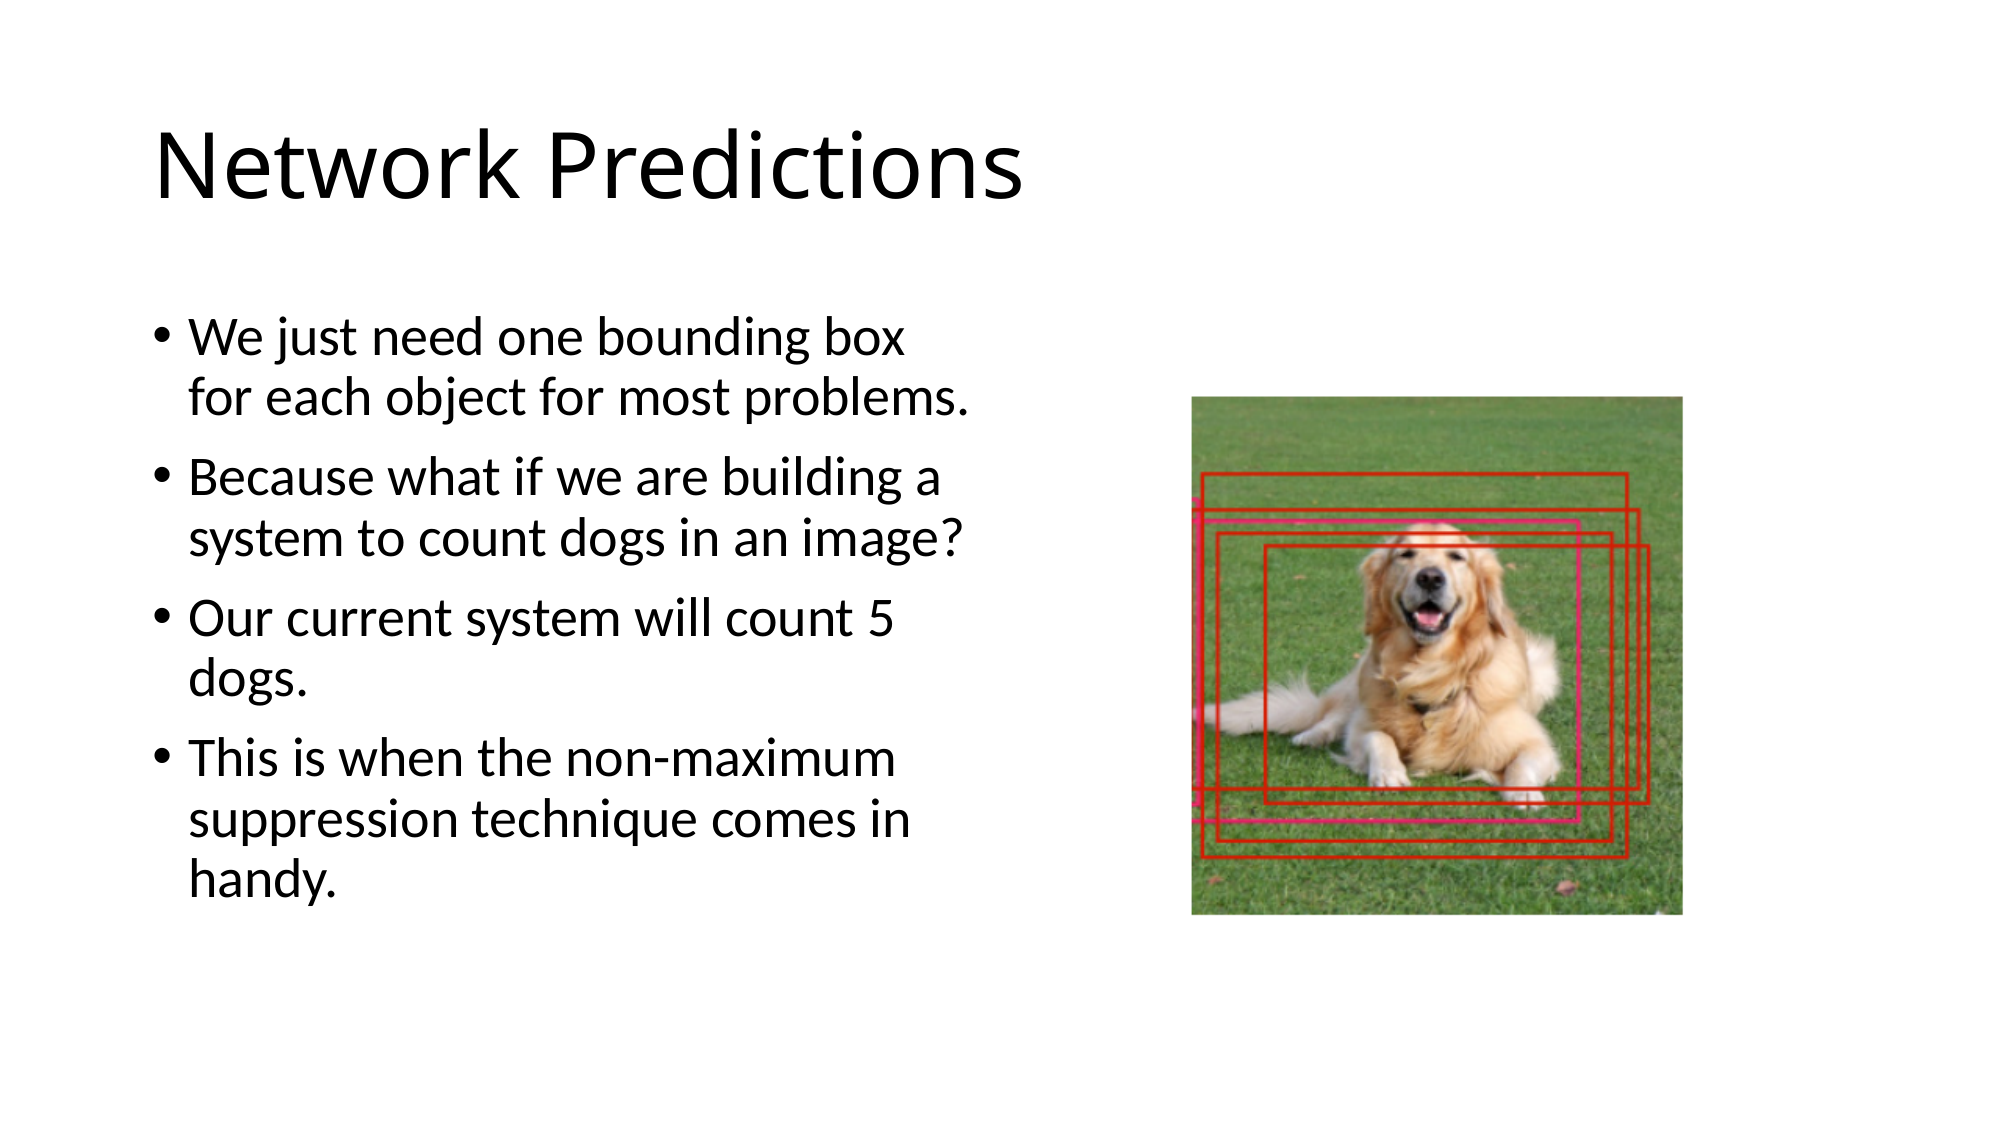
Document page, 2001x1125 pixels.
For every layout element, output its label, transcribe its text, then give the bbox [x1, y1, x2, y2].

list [1181, 389, 1694, 923]
list We just need one bounding box for each object for most problems. Because what if we are building a system to count dogs in an image? Our current system will count 5 dogs. This is when the non-maximum suppression technique comes in handy. [137, 299, 988, 1014]
title Network Predictions [137, 59, 1863, 278]
